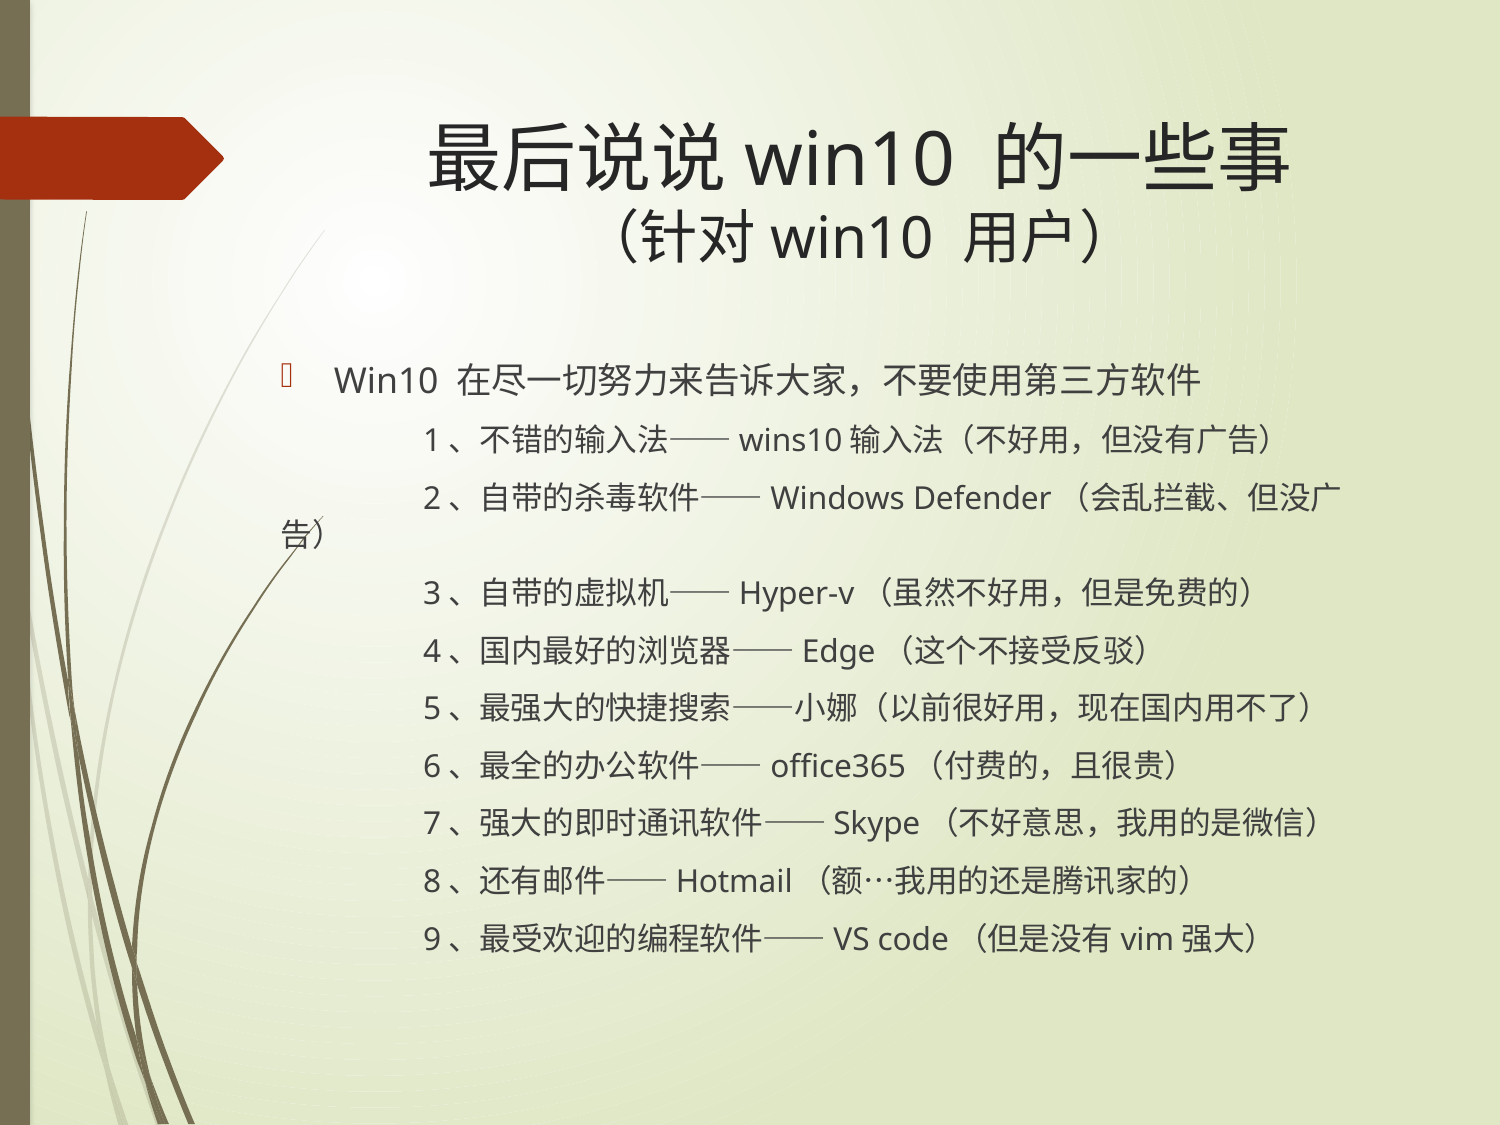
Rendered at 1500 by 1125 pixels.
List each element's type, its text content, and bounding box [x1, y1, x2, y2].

list Win10 在尽一切努力来告诉大家，不要使用第三方软件 1、不错的输入法——wins10输入法（不好用，但没有广告） 2、自带的杀毒软件——Windows Defender（会乱拦截、但没广告） 3、自带的虚拟机——Hyper-v（虽然不好用，但是免费的） 4、国内最好的浏览器——Edge（这个不接受反驳） 5、最强大的快捷搜索——小娜（以前很好用，现在国内用不了） 6、最全的办公软件——office365（付费的，且很贵） 7、强大的即时通讯软件——Skype（不好意思，我用的是微信） 8、还有邮件——Hotmail（额…我用的还是腾讯家的） 9、最受欢迎的编程软件——VS code（但是没有vim强大） [265, 350, 1400, 970]
title 最后说说win10 的一些事 （针对win10 用户） [319, 102, 1400, 313]
